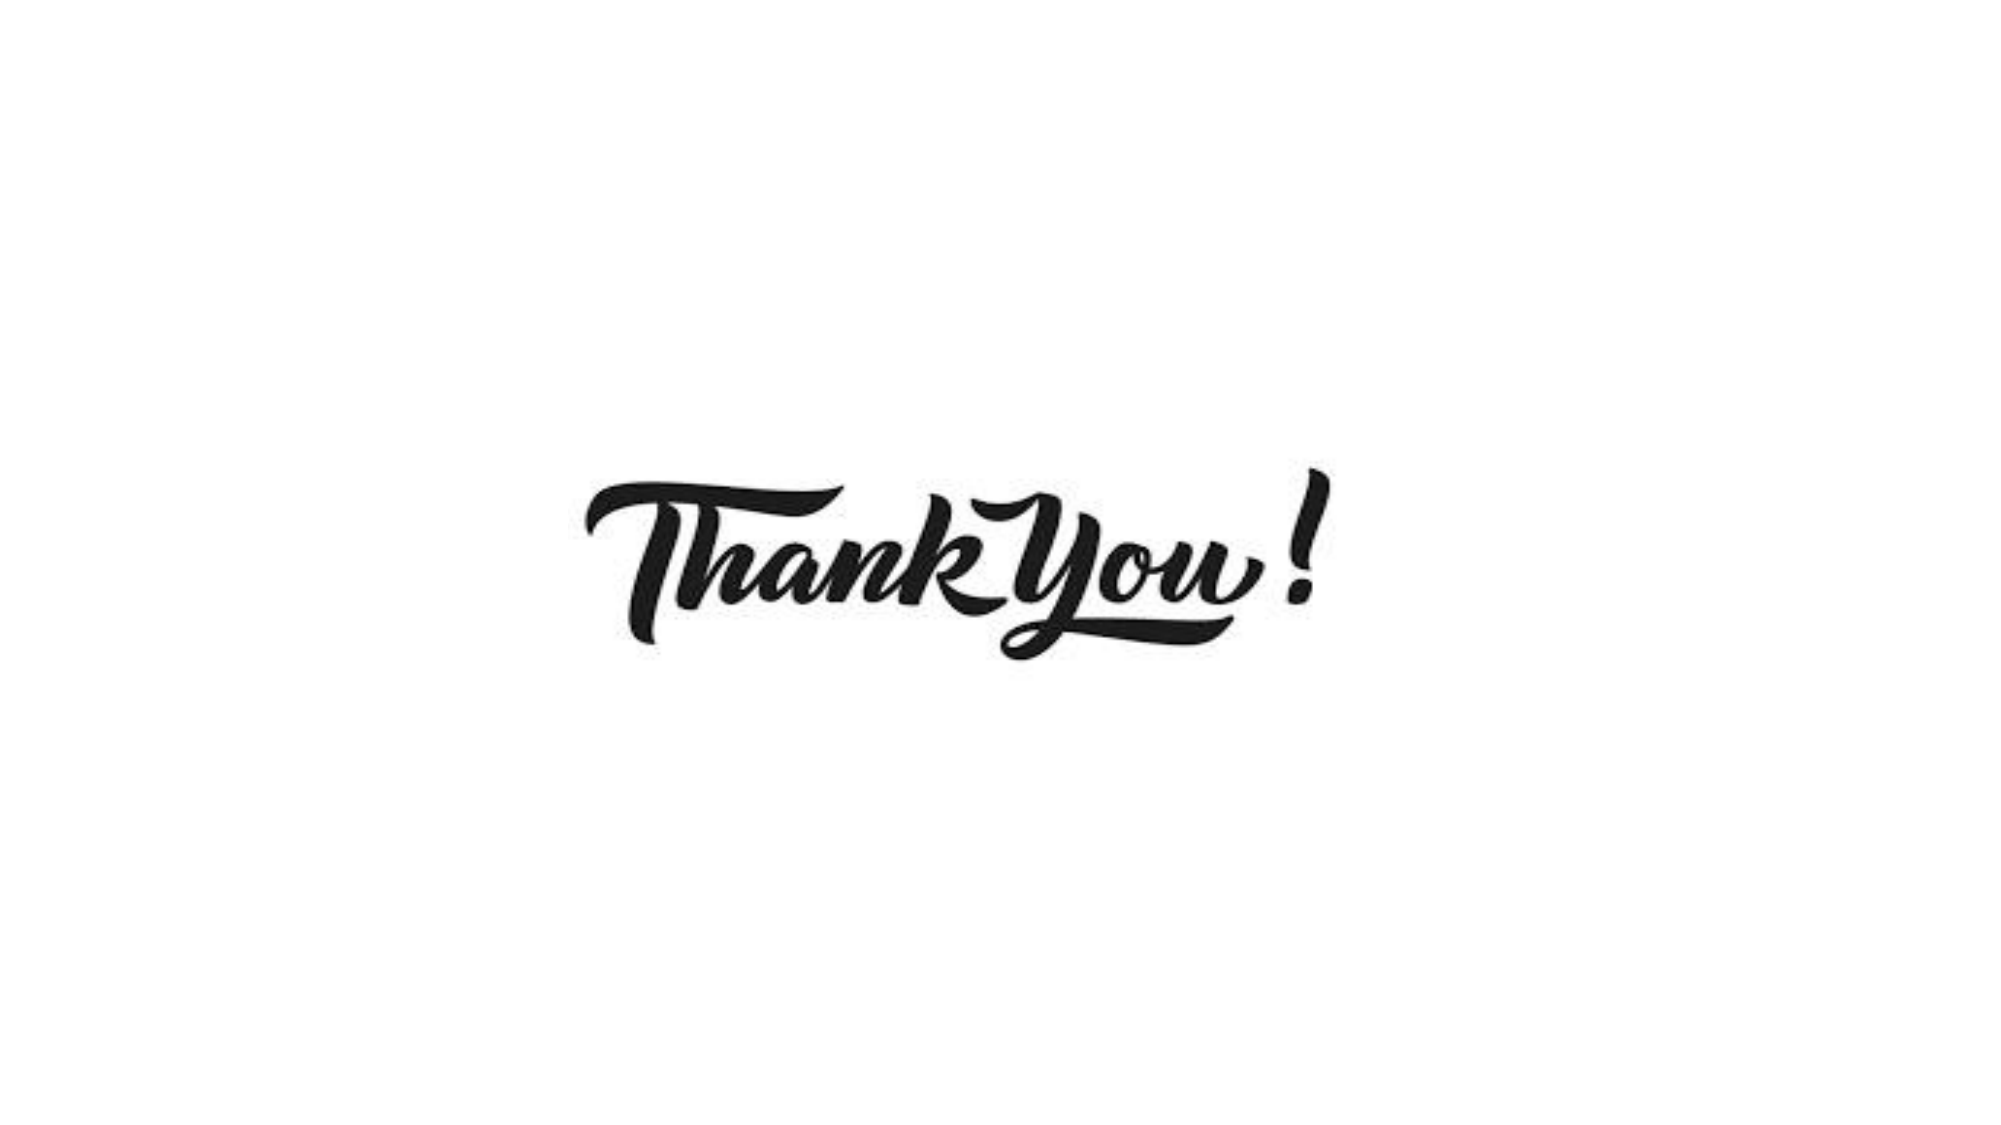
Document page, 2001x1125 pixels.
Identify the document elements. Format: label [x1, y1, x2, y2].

list [568, 379, 1345, 746]
